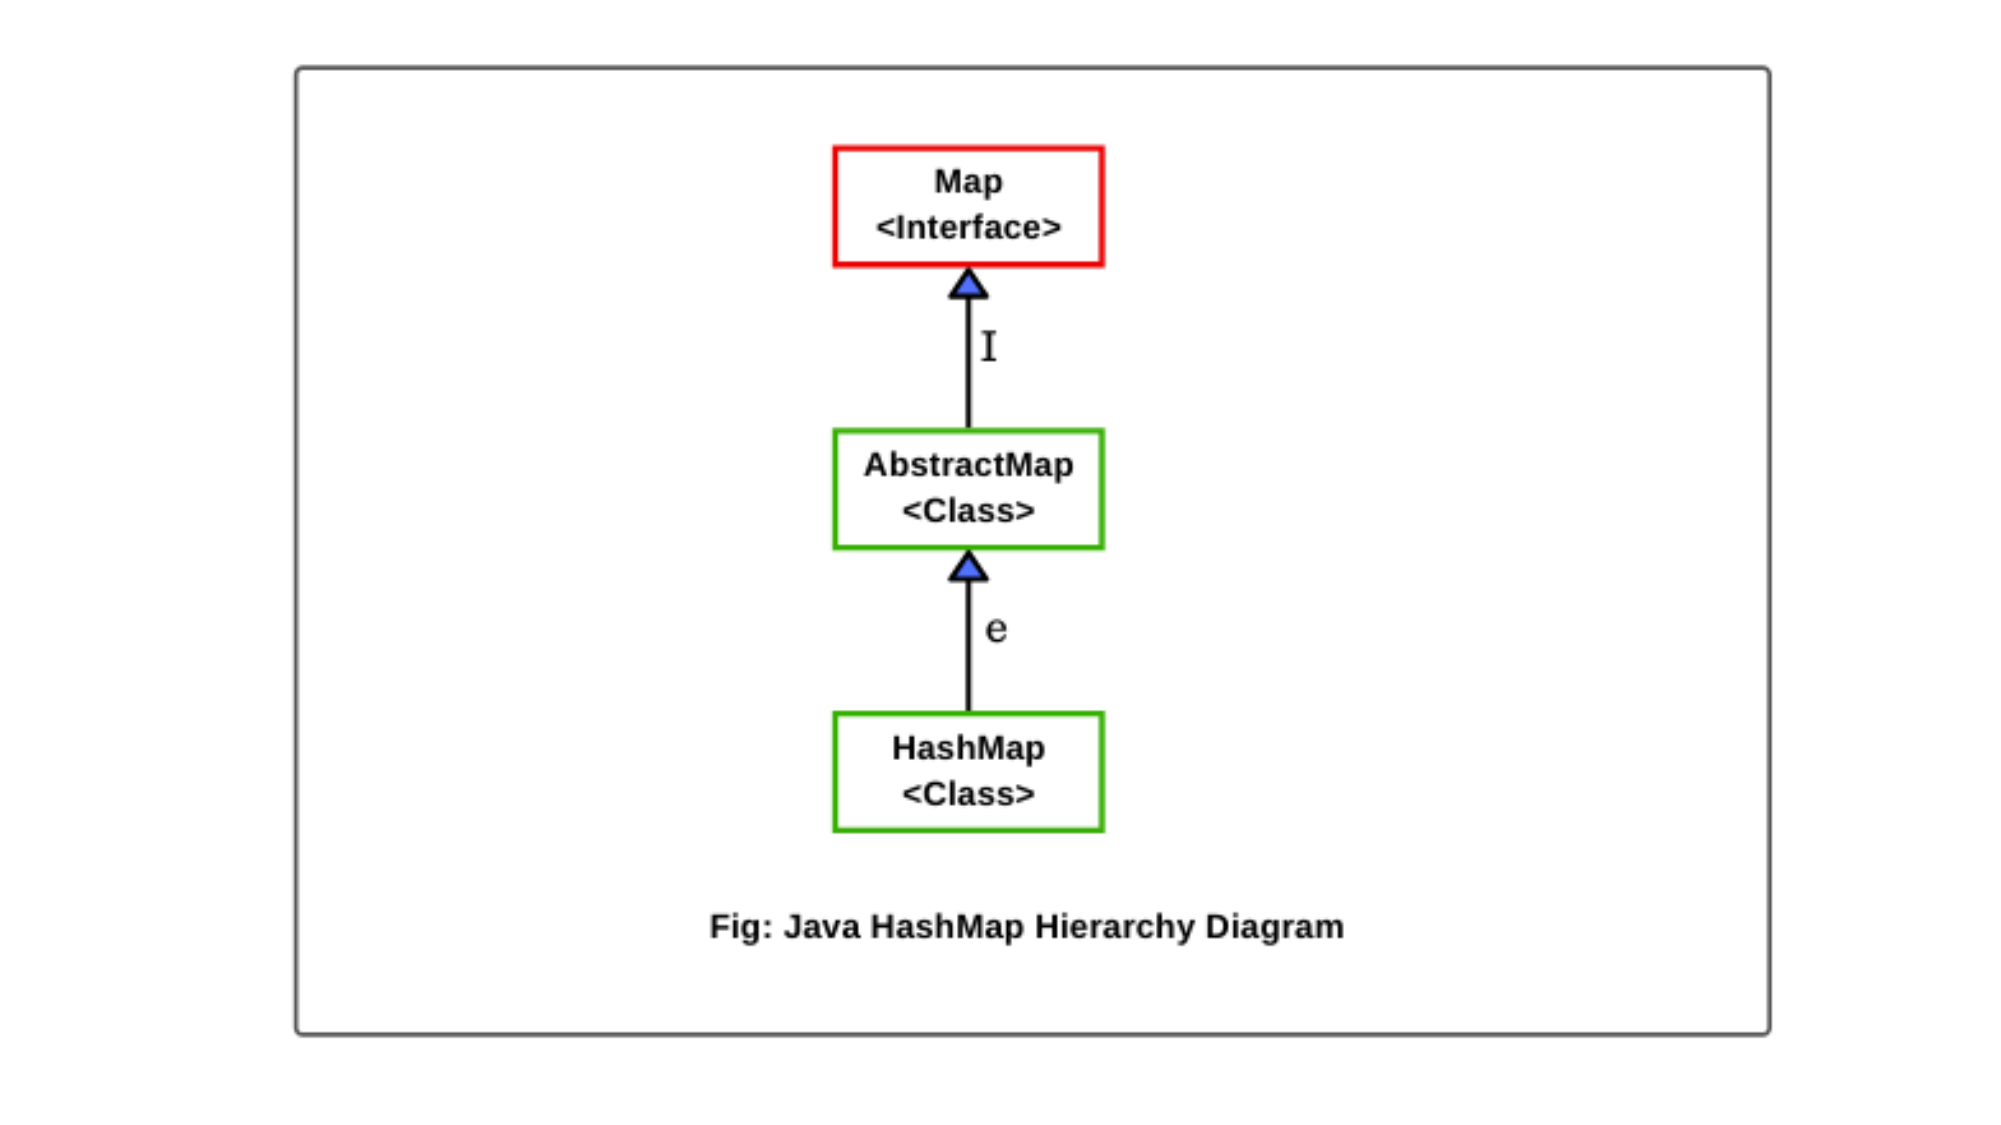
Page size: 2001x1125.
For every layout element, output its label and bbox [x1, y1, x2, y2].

picture [267, 30, 1798, 1051]
